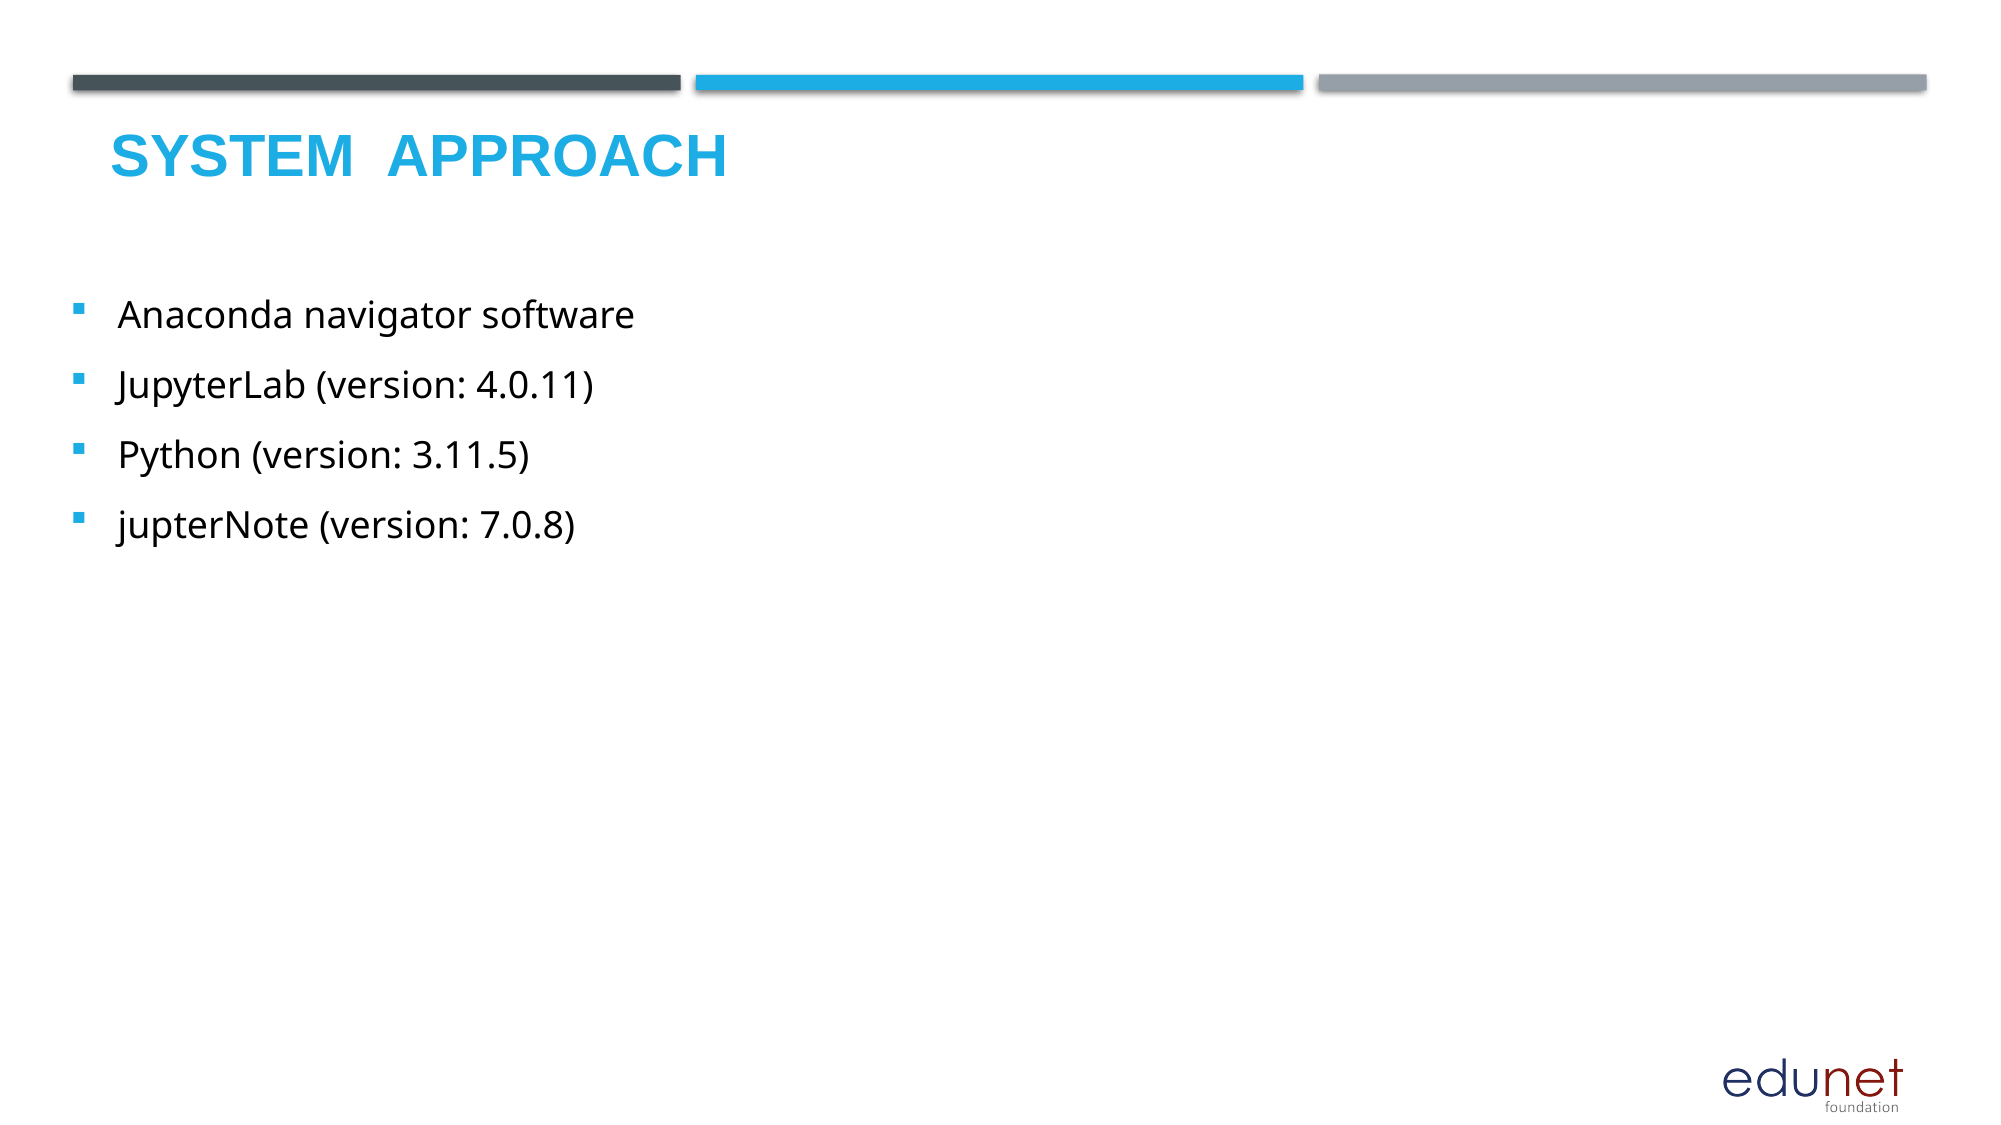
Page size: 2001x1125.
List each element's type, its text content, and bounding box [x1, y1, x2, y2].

picture [1719, 1056, 1905, 1116]
text_box Anaconda navigator software JupyterLab (version: 4.0.11) Python (version: 3.11.5) jupterNote (version: 7.0.8) [55, 283, 651, 623]
title System Approach [95, 108, 1905, 196]
